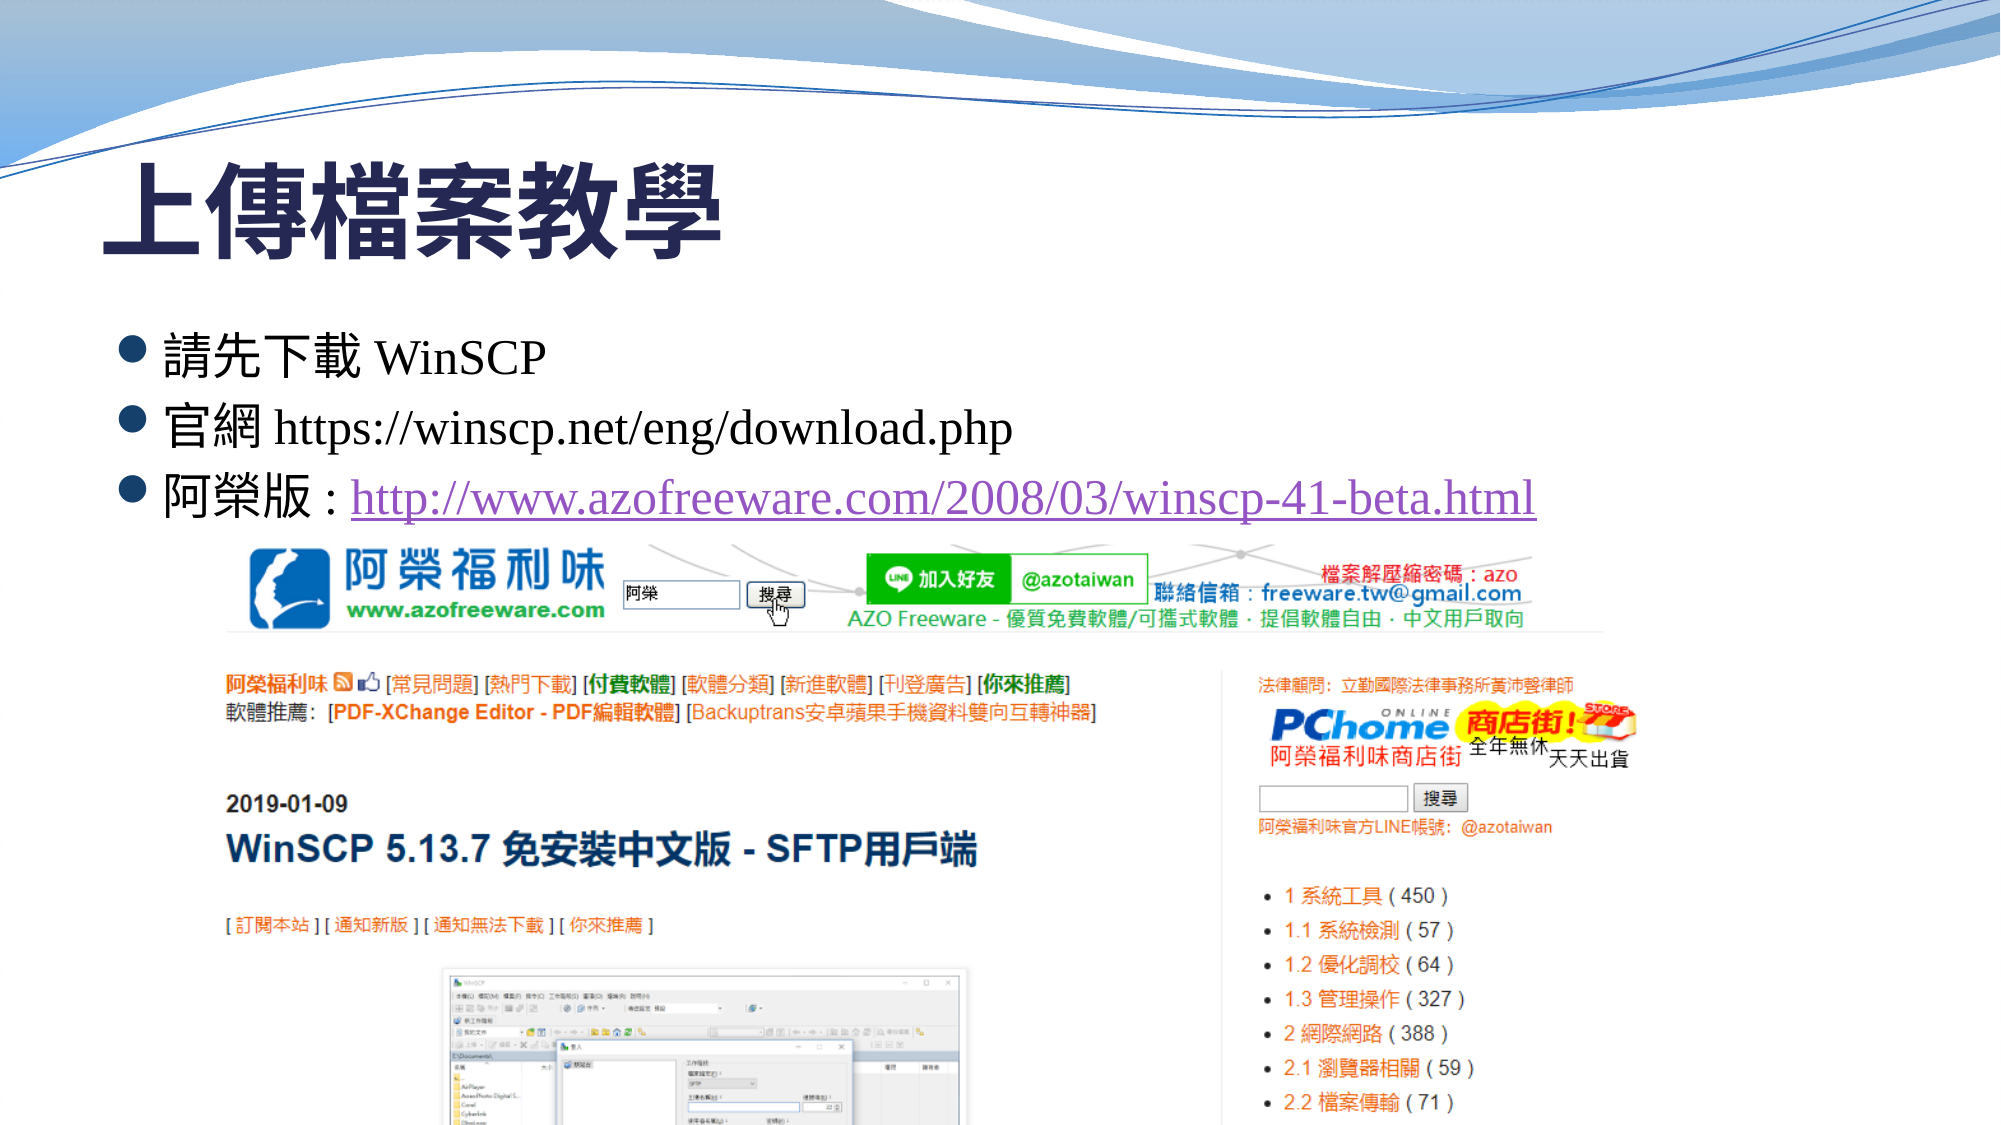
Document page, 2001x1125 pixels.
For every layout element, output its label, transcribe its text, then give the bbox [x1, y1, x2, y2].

list 請先下載WinSCP 官網https://winscp.net/eng/download.php 阿榮版: http://www.azofreeware.com/2008/03/winscp-41-beta.html [99, 317, 1900, 551]
title 上傳檔案教學 [99, 113, 1900, 272]
picture [177, 537, 1653, 1125]
